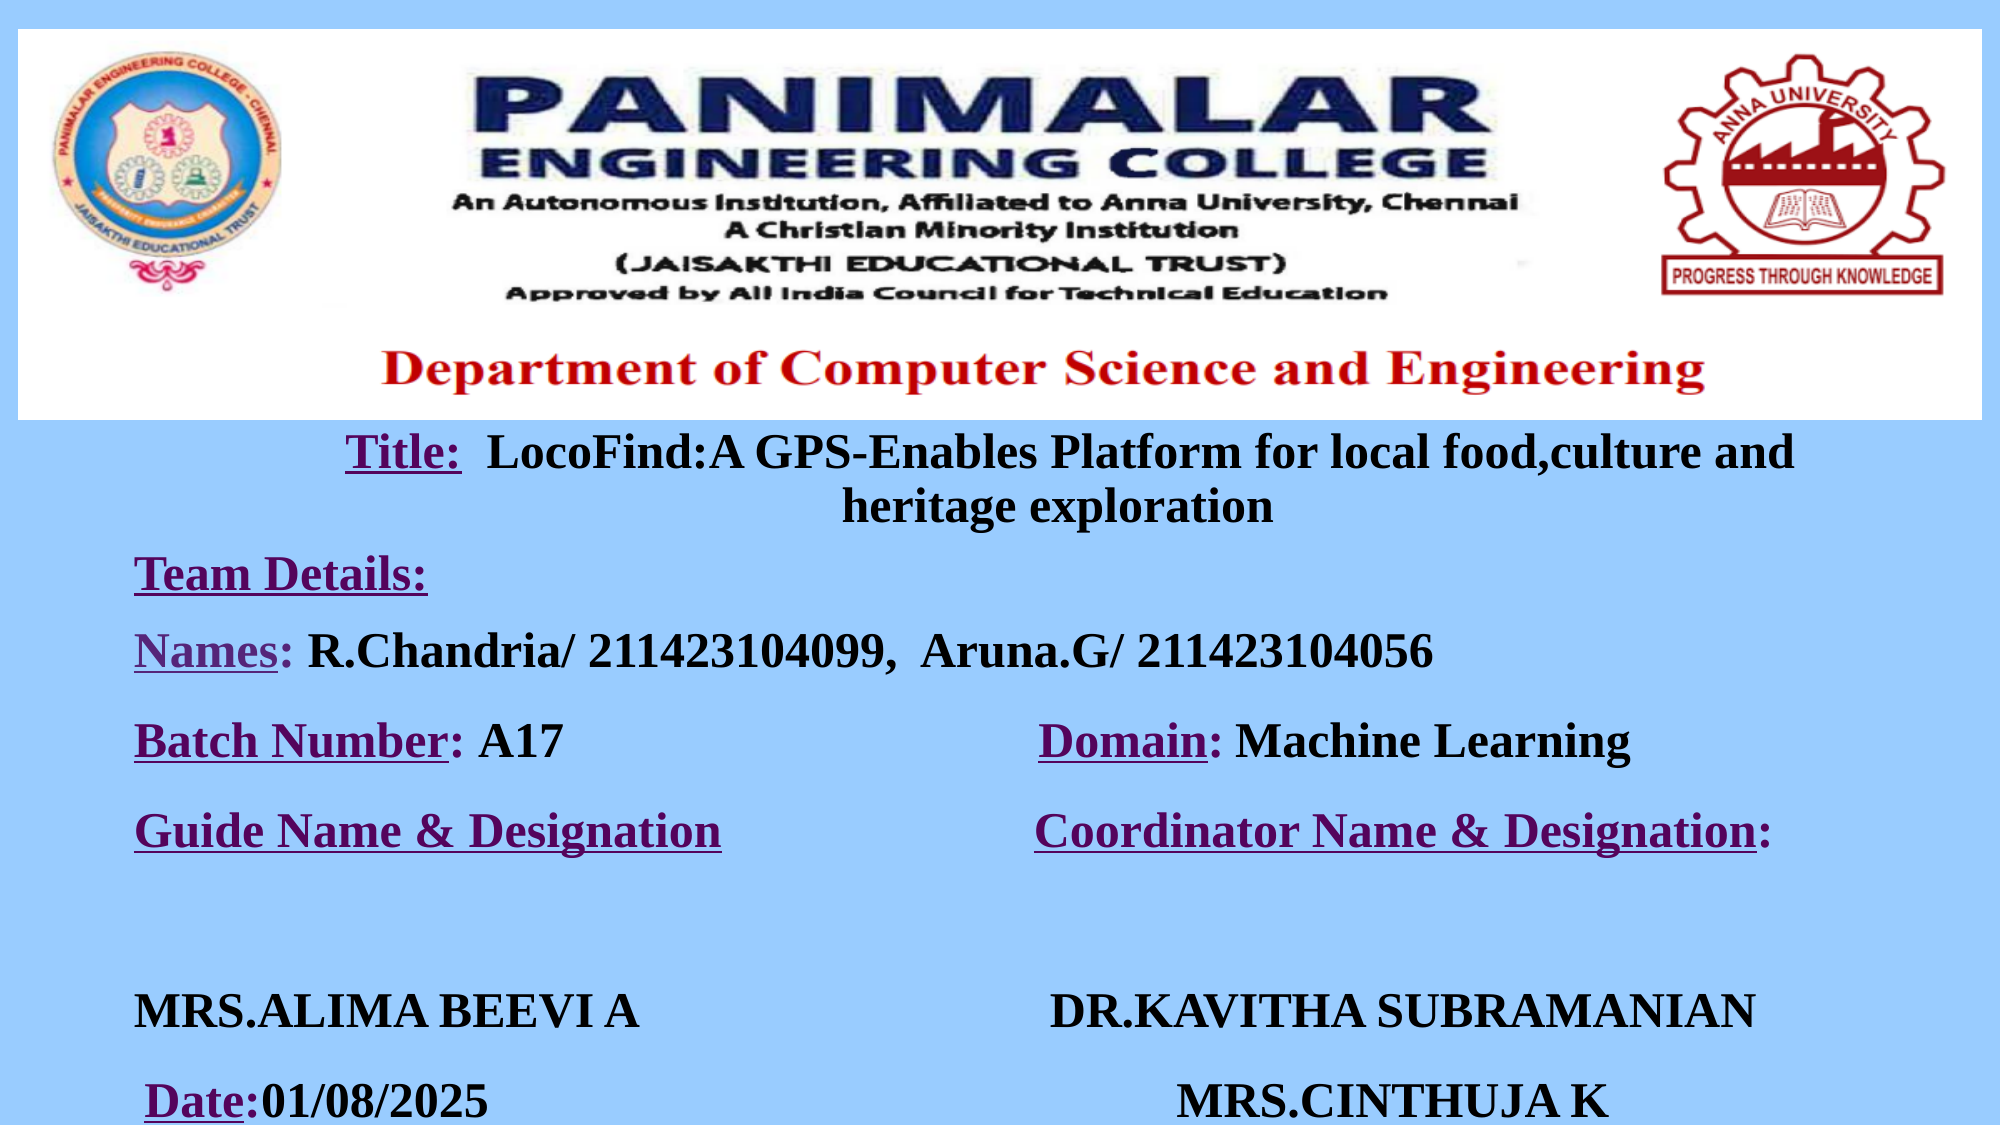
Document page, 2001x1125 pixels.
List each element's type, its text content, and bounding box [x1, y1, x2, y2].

picture [17, 29, 1982, 420]
subtitle Team Details: Names: R.Chandria/ 211423104099, Aruna.G/ 211423104056 Batch Number: A17 Domain: Machine Learning Guide Name & Designation Coordinator Name & Designation: MRS.ALIMA BEEVI A DR.KAVITHA SUBRAMANIAN Date:01/08/2025 MRS.CINTHUJA K [118, 515, 1940, 1095]
title Title: LocoFind:A GPS-Enables Platform for local food,culture and heritage exploration [266, 473, 1874, 515]
